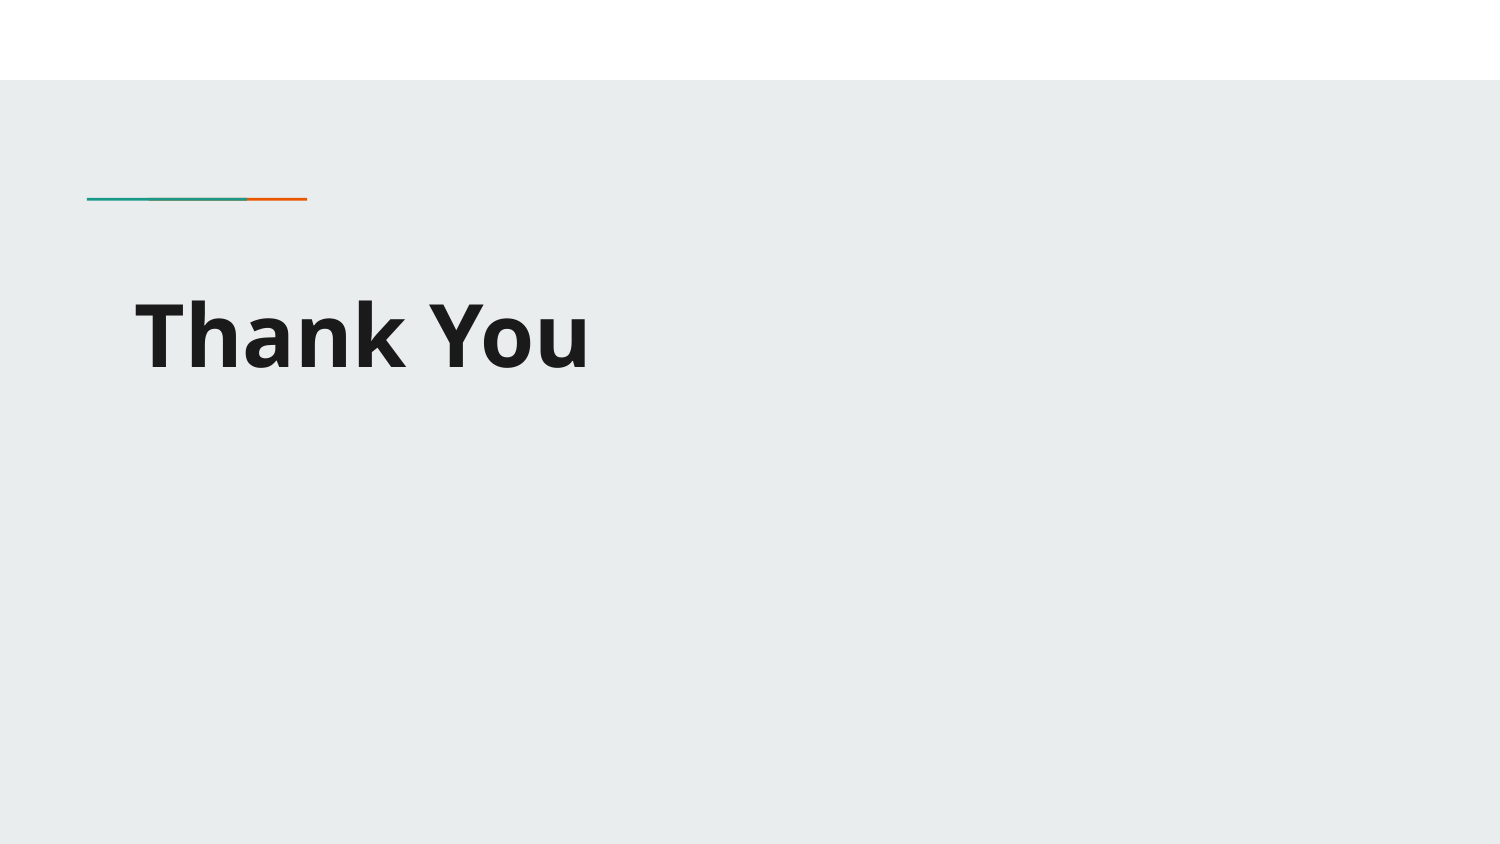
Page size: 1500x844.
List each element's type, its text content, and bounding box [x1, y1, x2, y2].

title Thank You [119, 265, 1381, 539]
